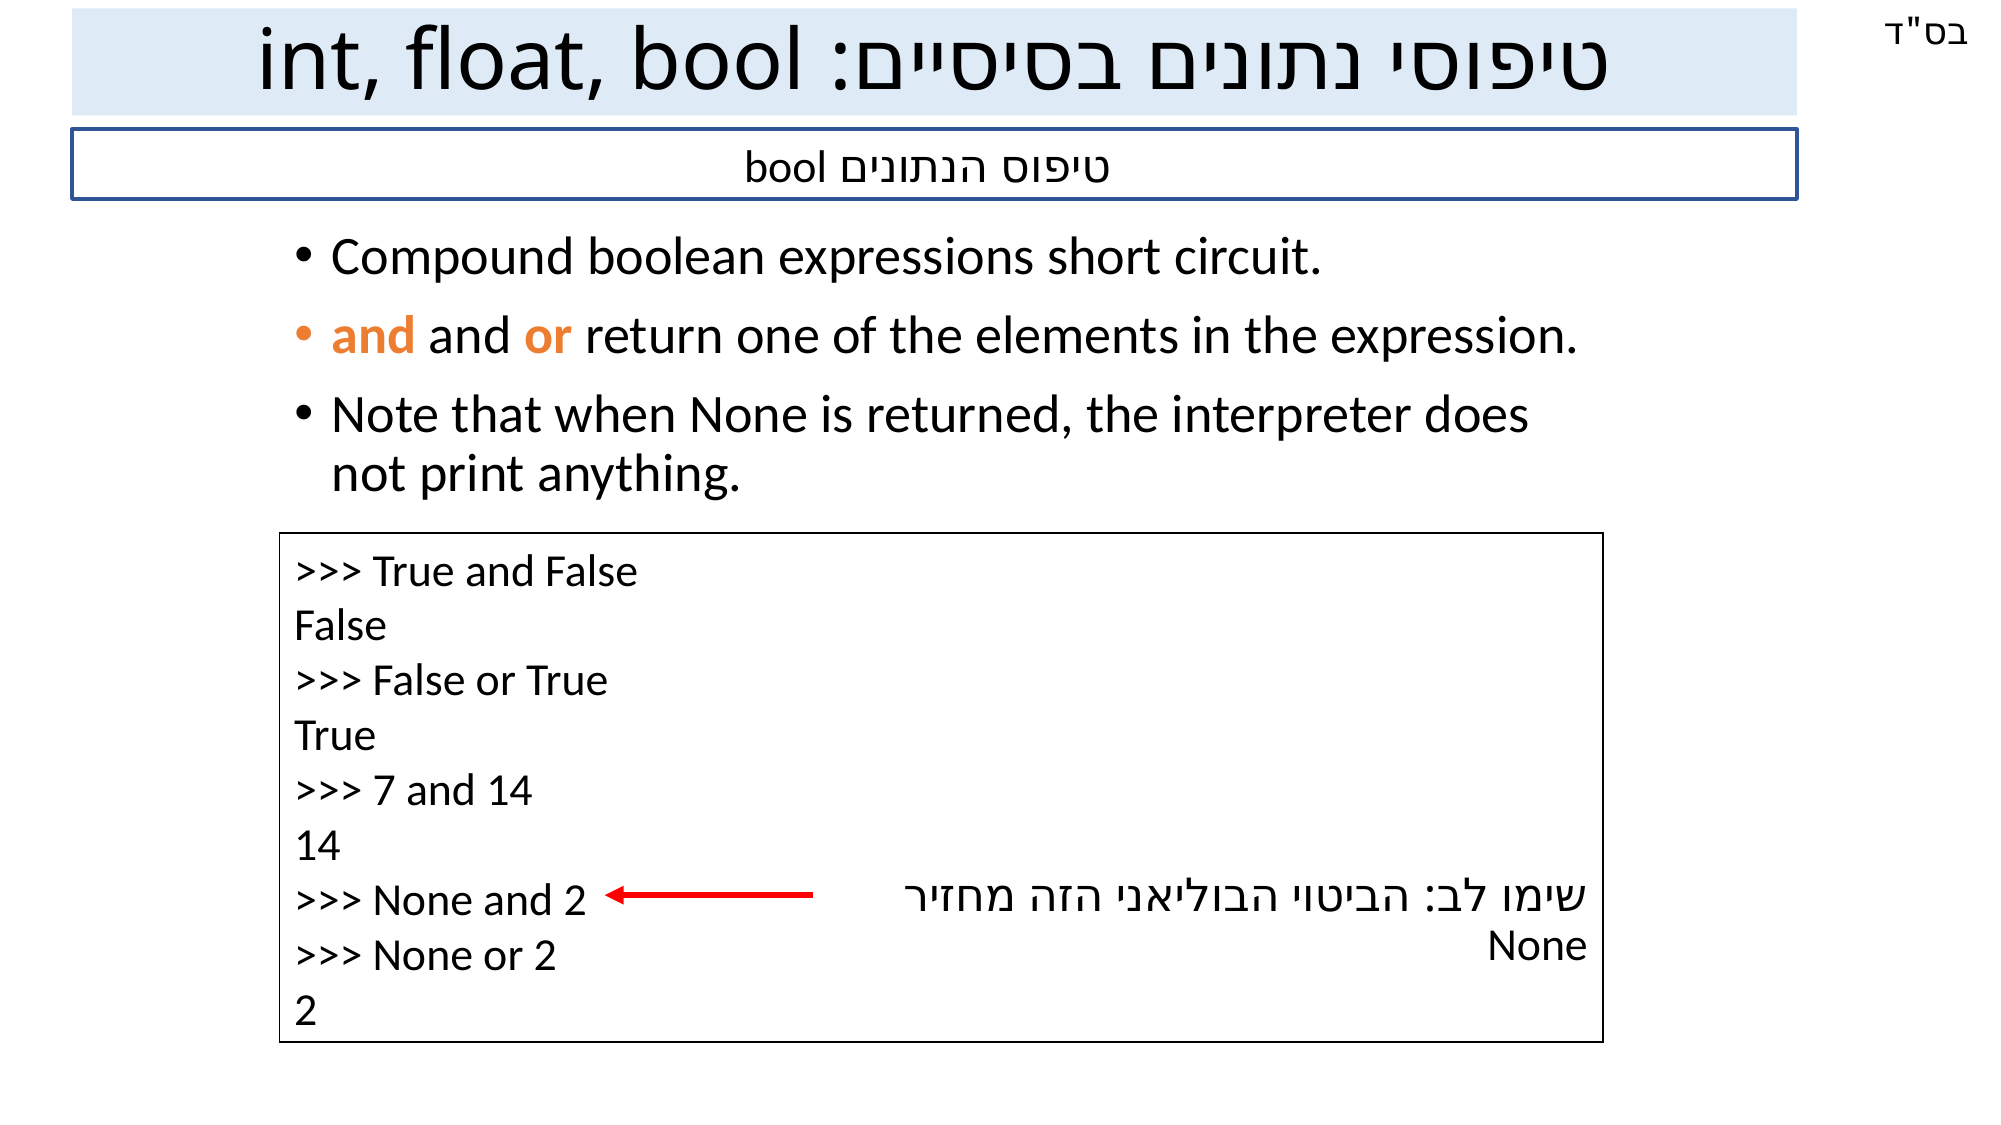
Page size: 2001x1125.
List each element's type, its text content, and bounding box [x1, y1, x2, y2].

text_box שימו לב: הביטוי הבוליאני הזה מחזיר None [798, 864, 1603, 951]
text_box Compound boolean expressions short circuit. and and or return one of the elements in the expression. Note that when None is returned, the interpreter does not print anything. [279, 219, 1603, 516]
text_box טיפוסי נתונים בסיסיים: int, float, bool [72, 8, 1797, 116]
text_box טיפוס הנתונים bool [72, 129, 1797, 199]
text_box >>> True and False False >>> False or True True >>> 7 and 14 14 >>> None and 2 >>> None or 2 2 [279, 532, 1603, 1043]
